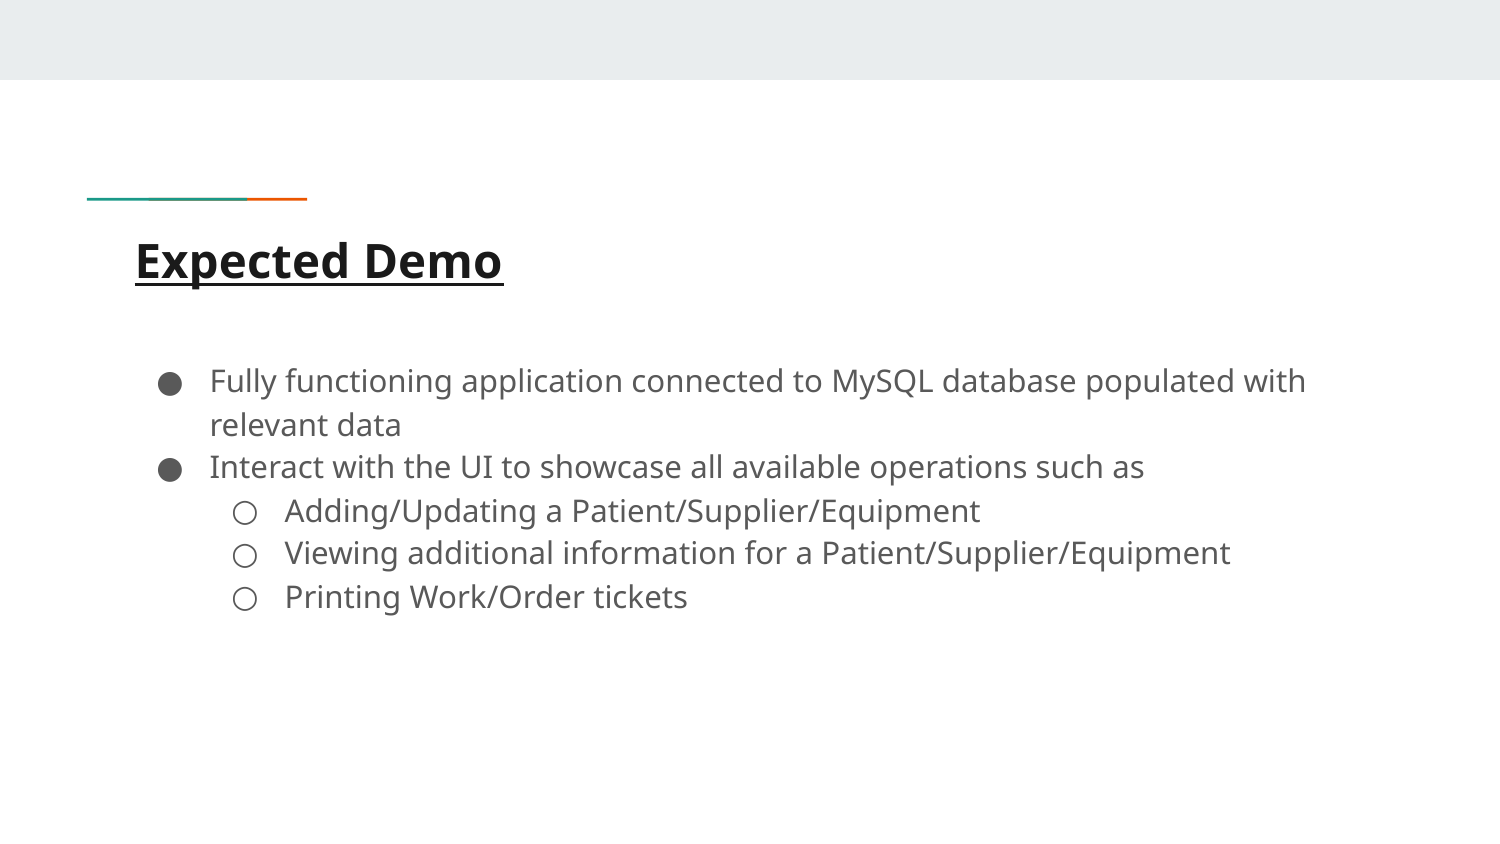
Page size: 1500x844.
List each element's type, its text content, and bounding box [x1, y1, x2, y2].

title Expected Demo [119, 216, 1381, 305]
list Fully functioning application connected to MySQL database populated with relevant data Interact with the UI to showcase all available operations such as Adding/Updating a Patient/Supplier/Equipment Viewing additional information for a Patient/Supplier/Equipment Printing Work/Order tickets [119, 341, 1381, 712]
